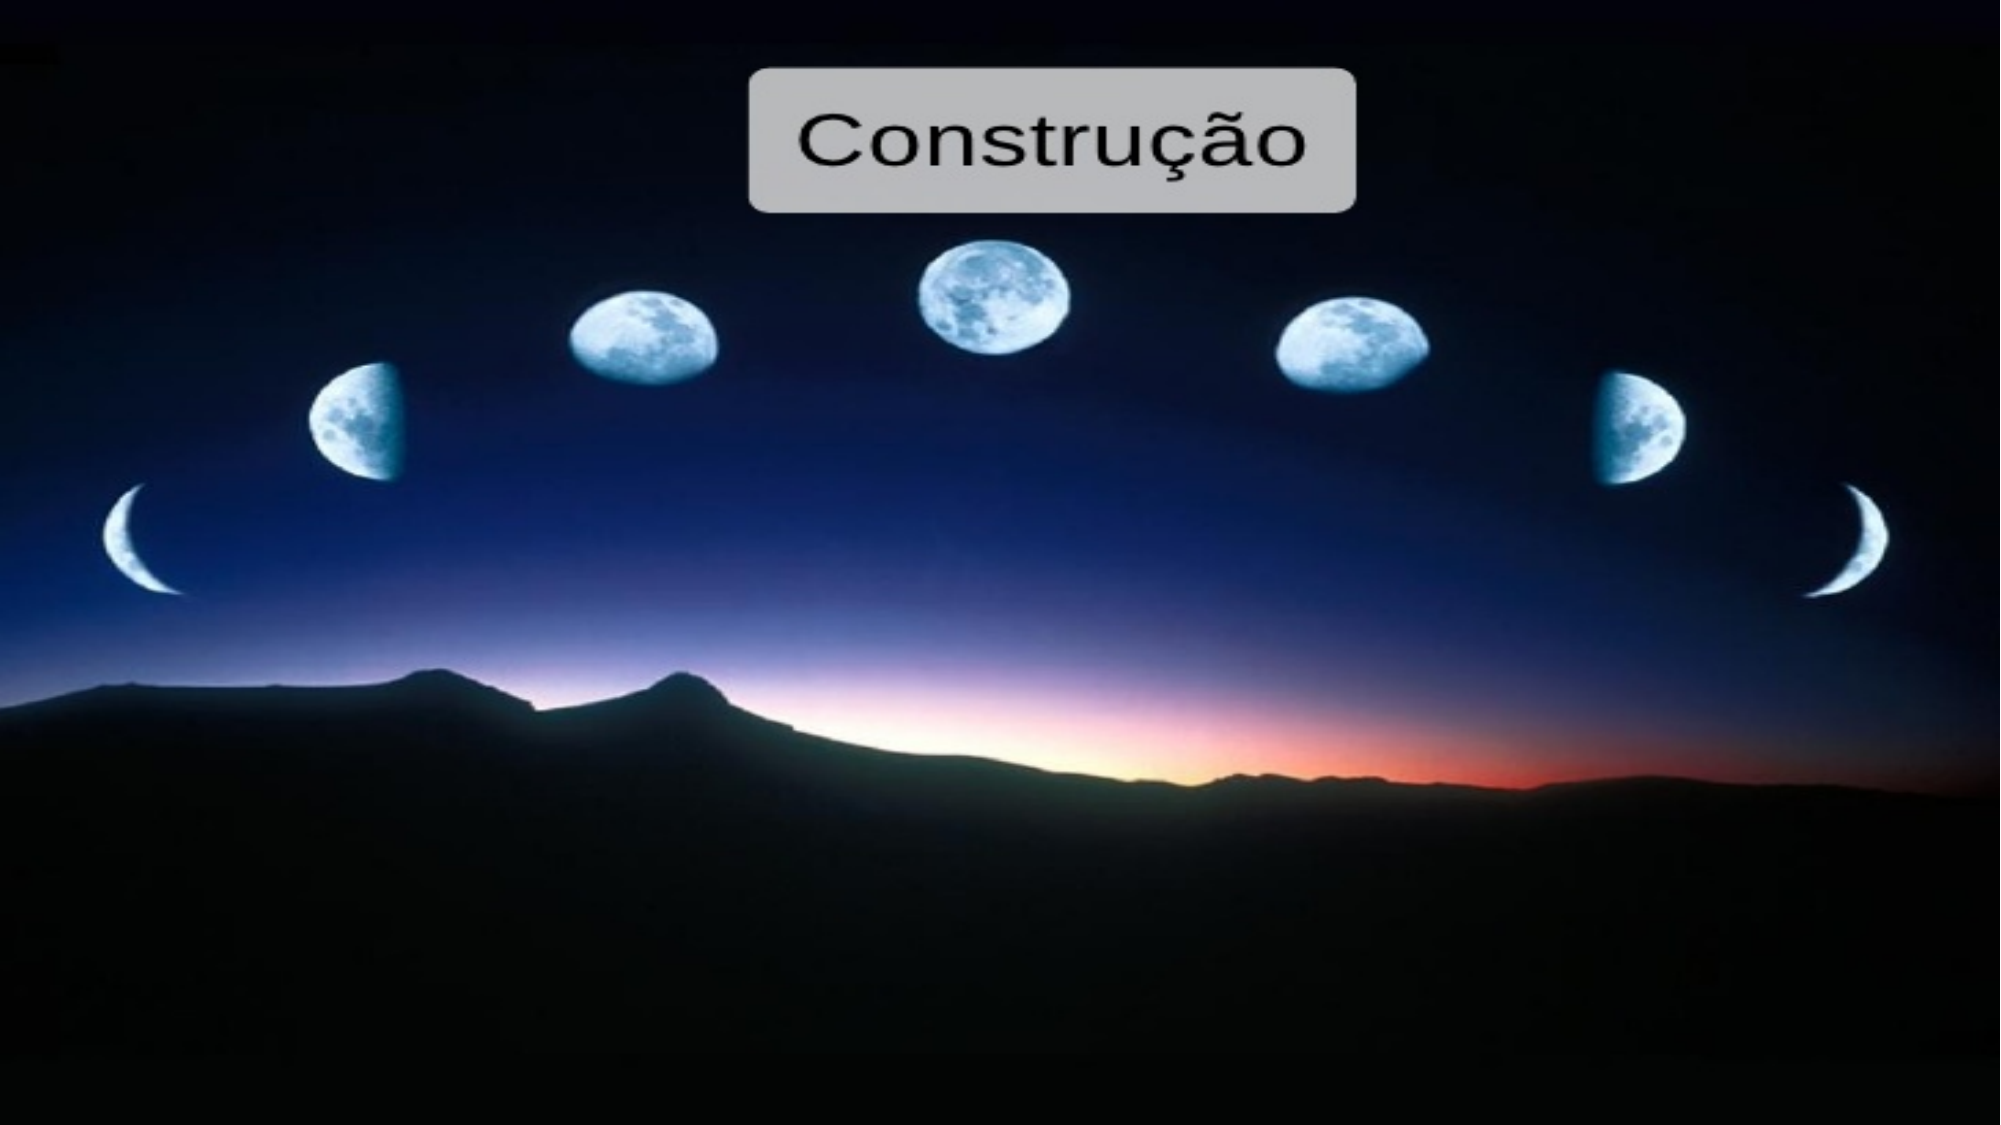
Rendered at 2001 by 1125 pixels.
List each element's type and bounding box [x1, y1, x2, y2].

list [0, 0, 2000, 1125]
